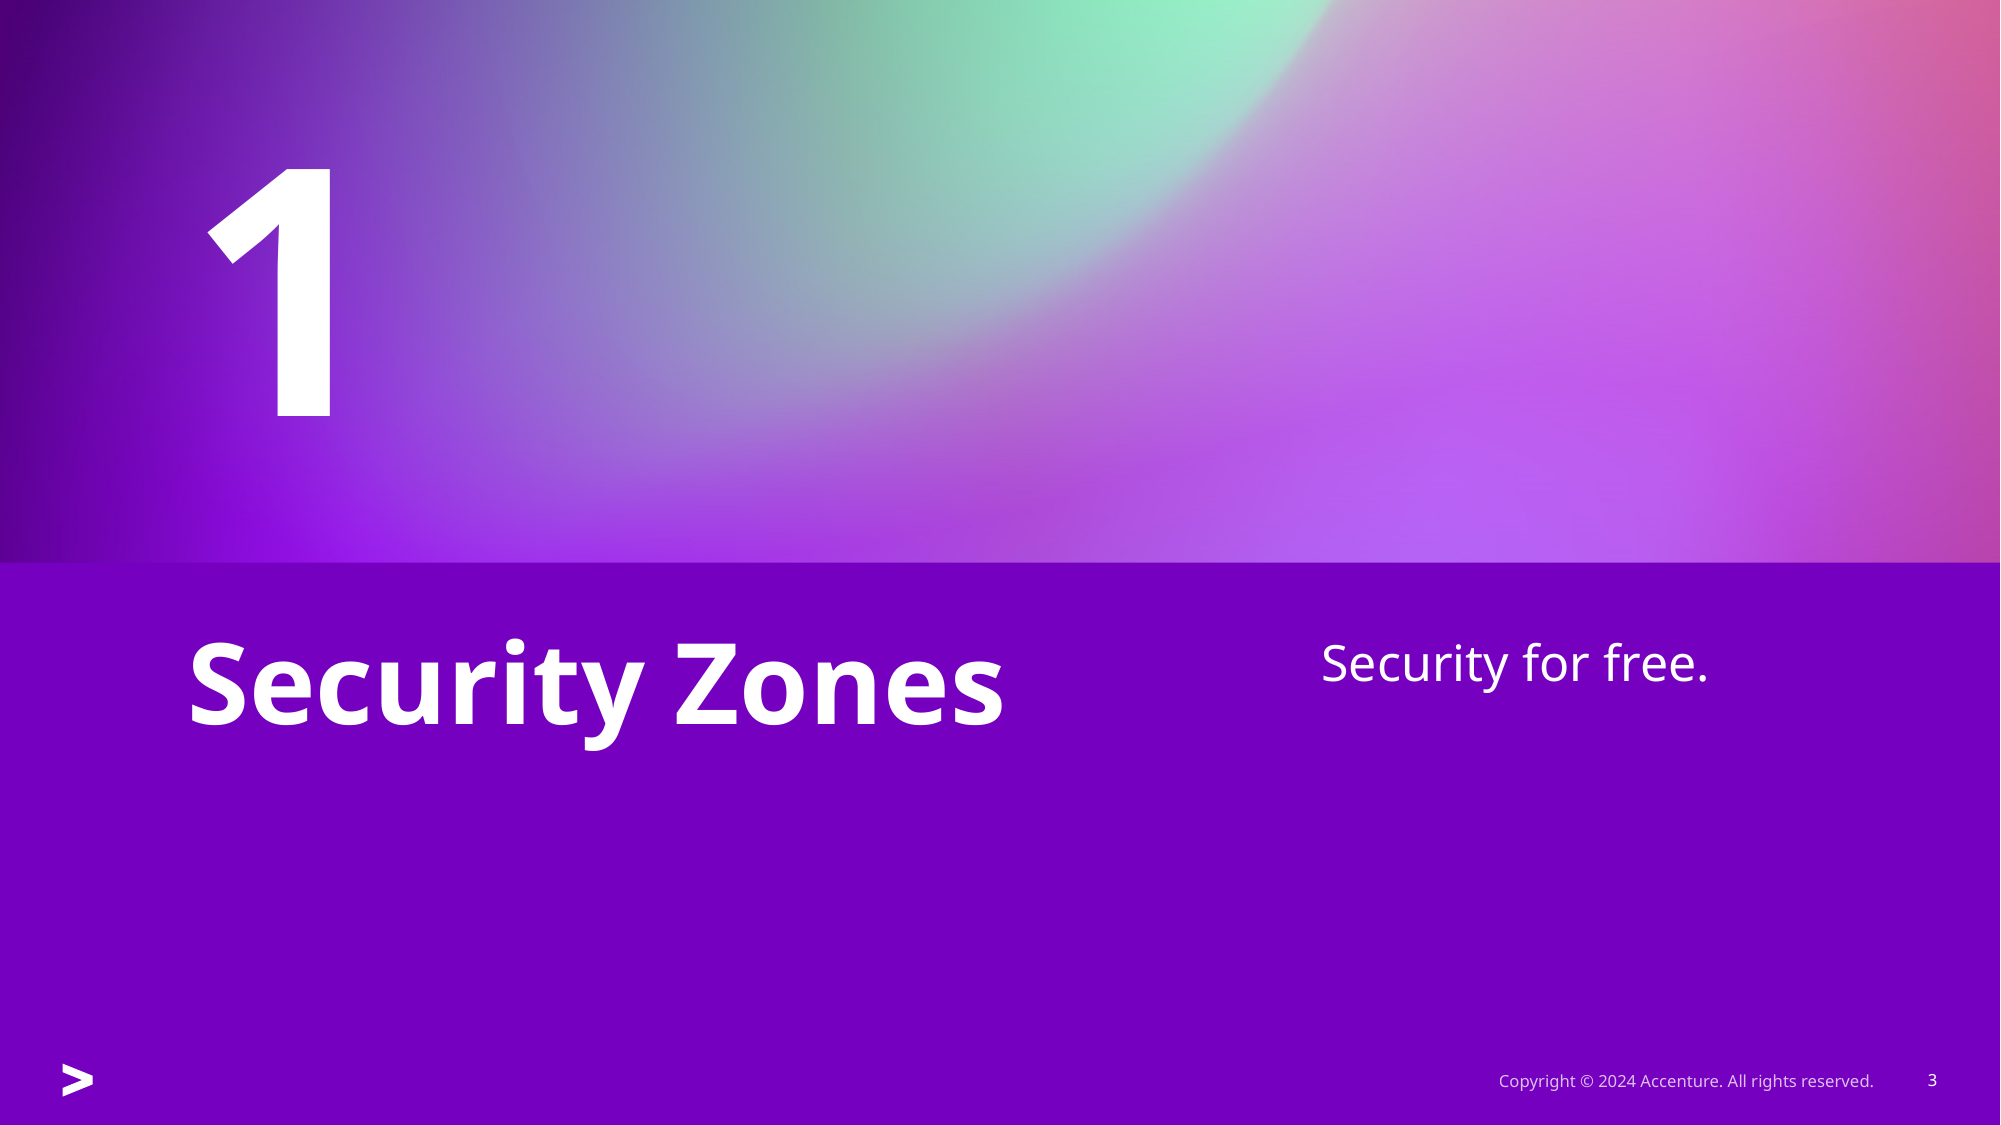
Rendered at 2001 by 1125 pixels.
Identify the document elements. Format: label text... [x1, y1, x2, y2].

picture [0, 0, 2000, 562]
list Security for free. [1321, 638, 1813, 1036]
footer Copyright © 2024 Accenture. All rights reserved. [1200, 1064, 1875, 1097]
slide_number 3 [1883, 1064, 1938, 1098]
list 1 [187, 137, 1203, 498]
title Security Zones [187, 638, 1203, 1036]
